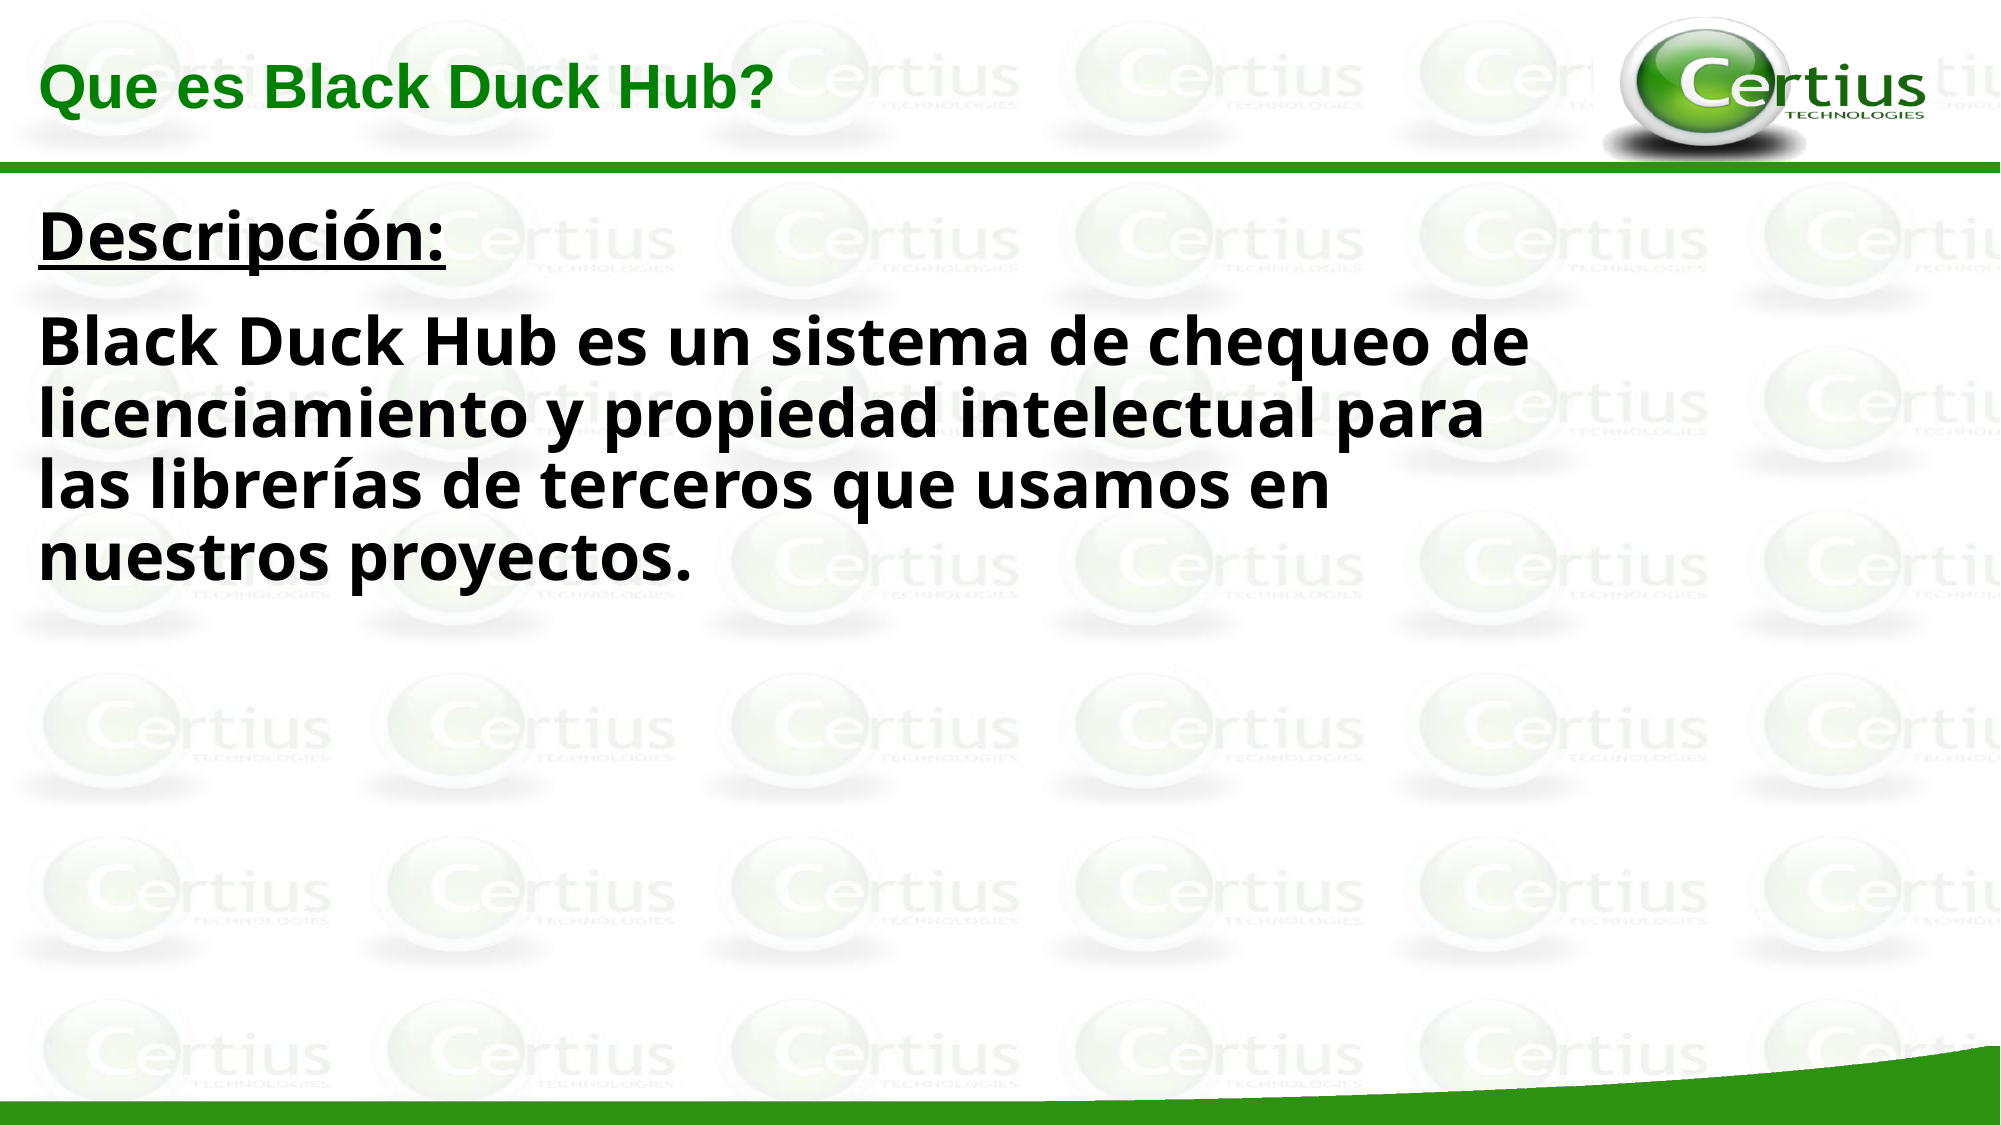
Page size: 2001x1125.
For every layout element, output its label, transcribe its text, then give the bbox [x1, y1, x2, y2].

text_box Que es Black Duck Hub? [23, 28, 1190, 129]
text_box Descripción: Black Duck Hub es un sistema de chequeo de licenciamiento y propiedad intelectual para las librerías de terceros que usamos en nuestros proyectos. [23, 195, 1591, 800]
picture [0, 0, 2001, 1125]
